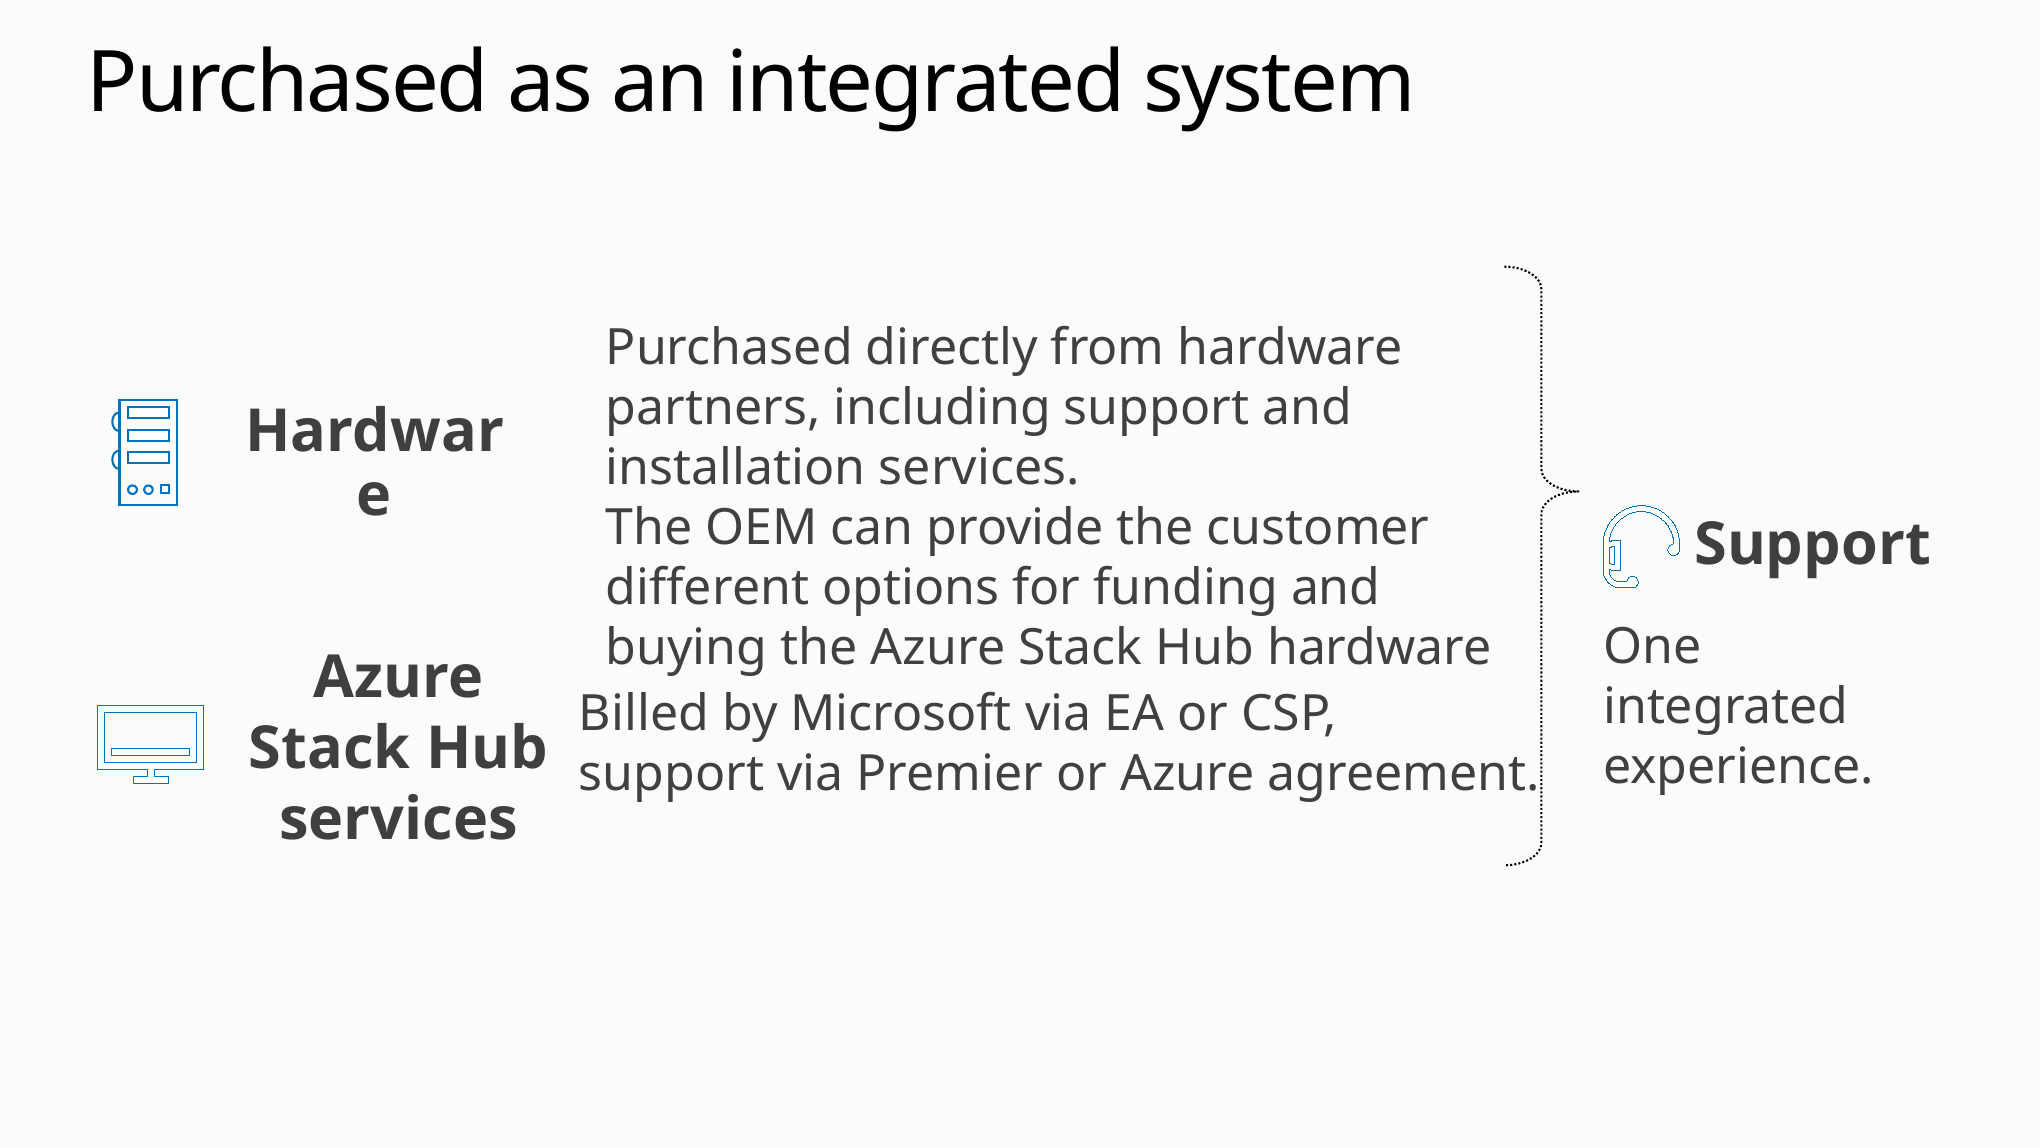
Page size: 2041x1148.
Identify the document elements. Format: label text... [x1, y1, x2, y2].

text_box [1504, 265, 1543, 312]
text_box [97, 628, 1542, 861]
text_box One integrated experience. [1603, 613, 1954, 794]
text_box Support [1679, 505, 1990, 585]
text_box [112, 314, 1555, 618]
text_box [1559, 487, 1580, 496]
text_box [1603, 505, 1680, 588]
title Purchased as an integrated system [86, 38, 1953, 131]
